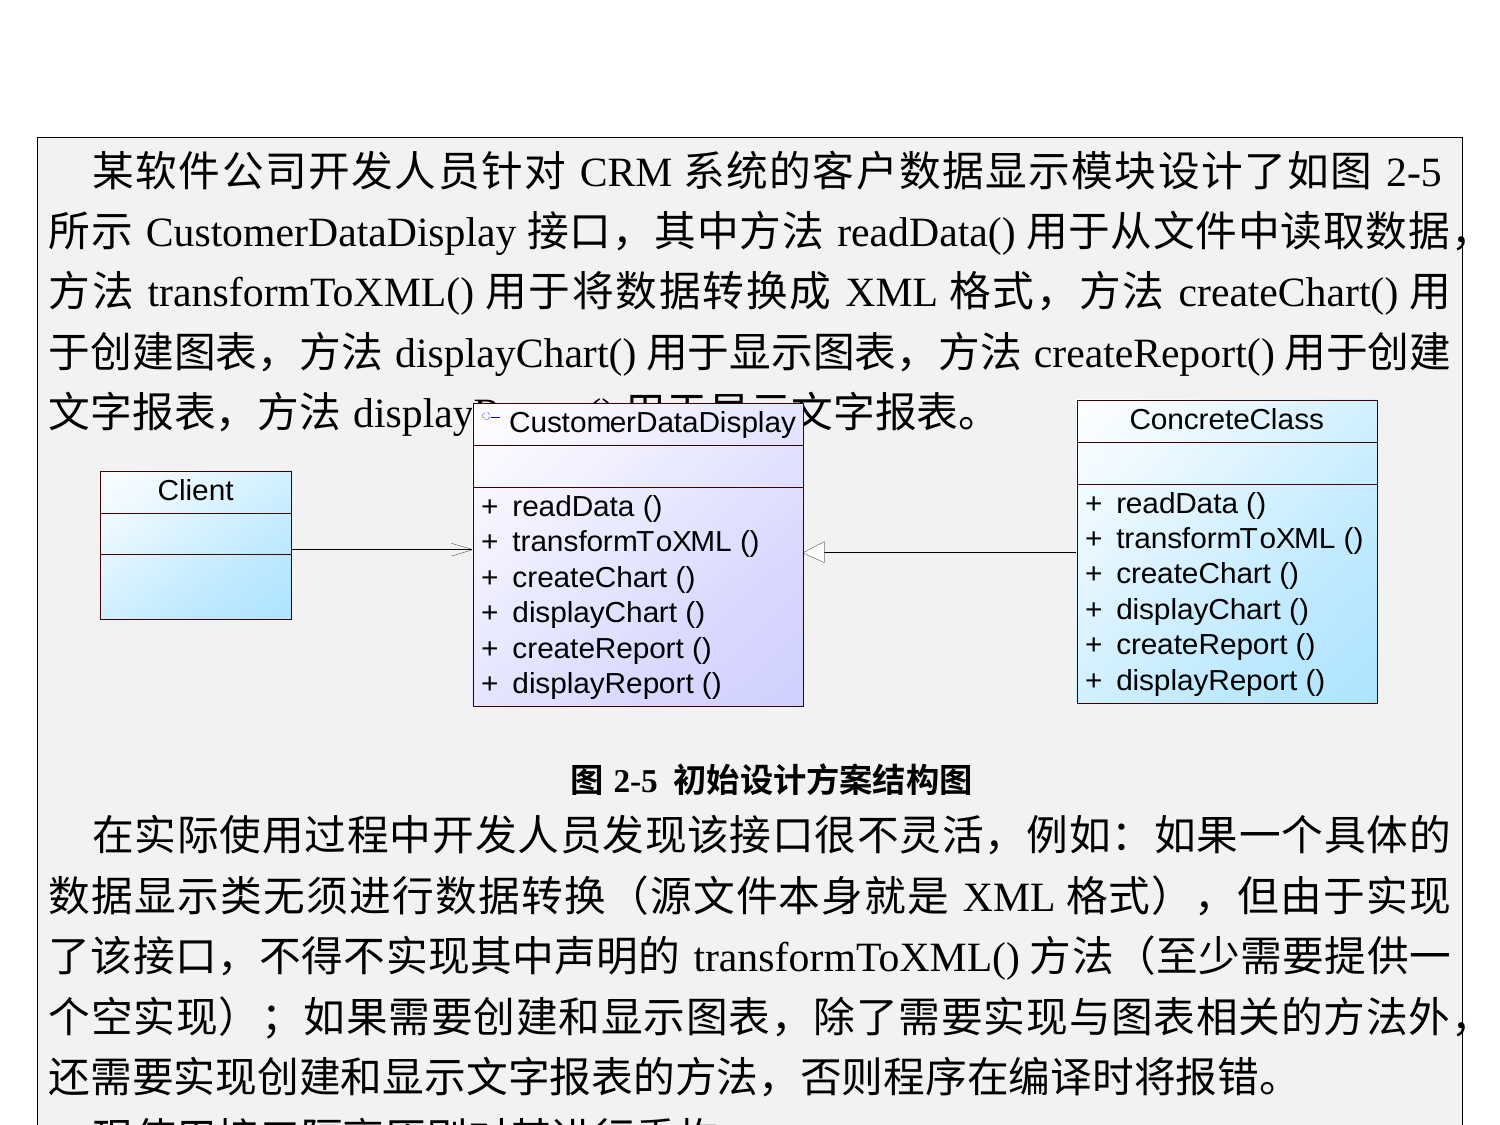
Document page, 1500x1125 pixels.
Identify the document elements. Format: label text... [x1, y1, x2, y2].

table_header 某软件公司开发人员针对CRM系统的客户数据显示模块设计了如图2-5所示CustomerDataDisplay接口，其中方法readData()用于从文件中读取数据，方法transformToXML()用于将数据转换成XML格式，方法createChart()用于创建图表，方法displayChart()用于显示图表，方法createReport()用于创建文字报表，方法displayReport()用于显示文字报表。 图2-5 初始设计方案结构图 在实际使用过程中开发人员发现该接口很不灵活，例如：如果一个具体的数据显示类无须进行数据转换（源文件本身就是XML格式），但由于实现了该接口，不得不实现其中声明的transformToXML()方法（至少需要提供一个空实现）；如果需要创建和显示图表，除了需要实现与图表相关的方法外，还需要实现创建和显示文字报表的方法，否则程序在编译时将报错。 现使用接口隔离原则对其进行重构。 [38, 138, 1462, 1125]
picture [99, 399, 1392, 713]
